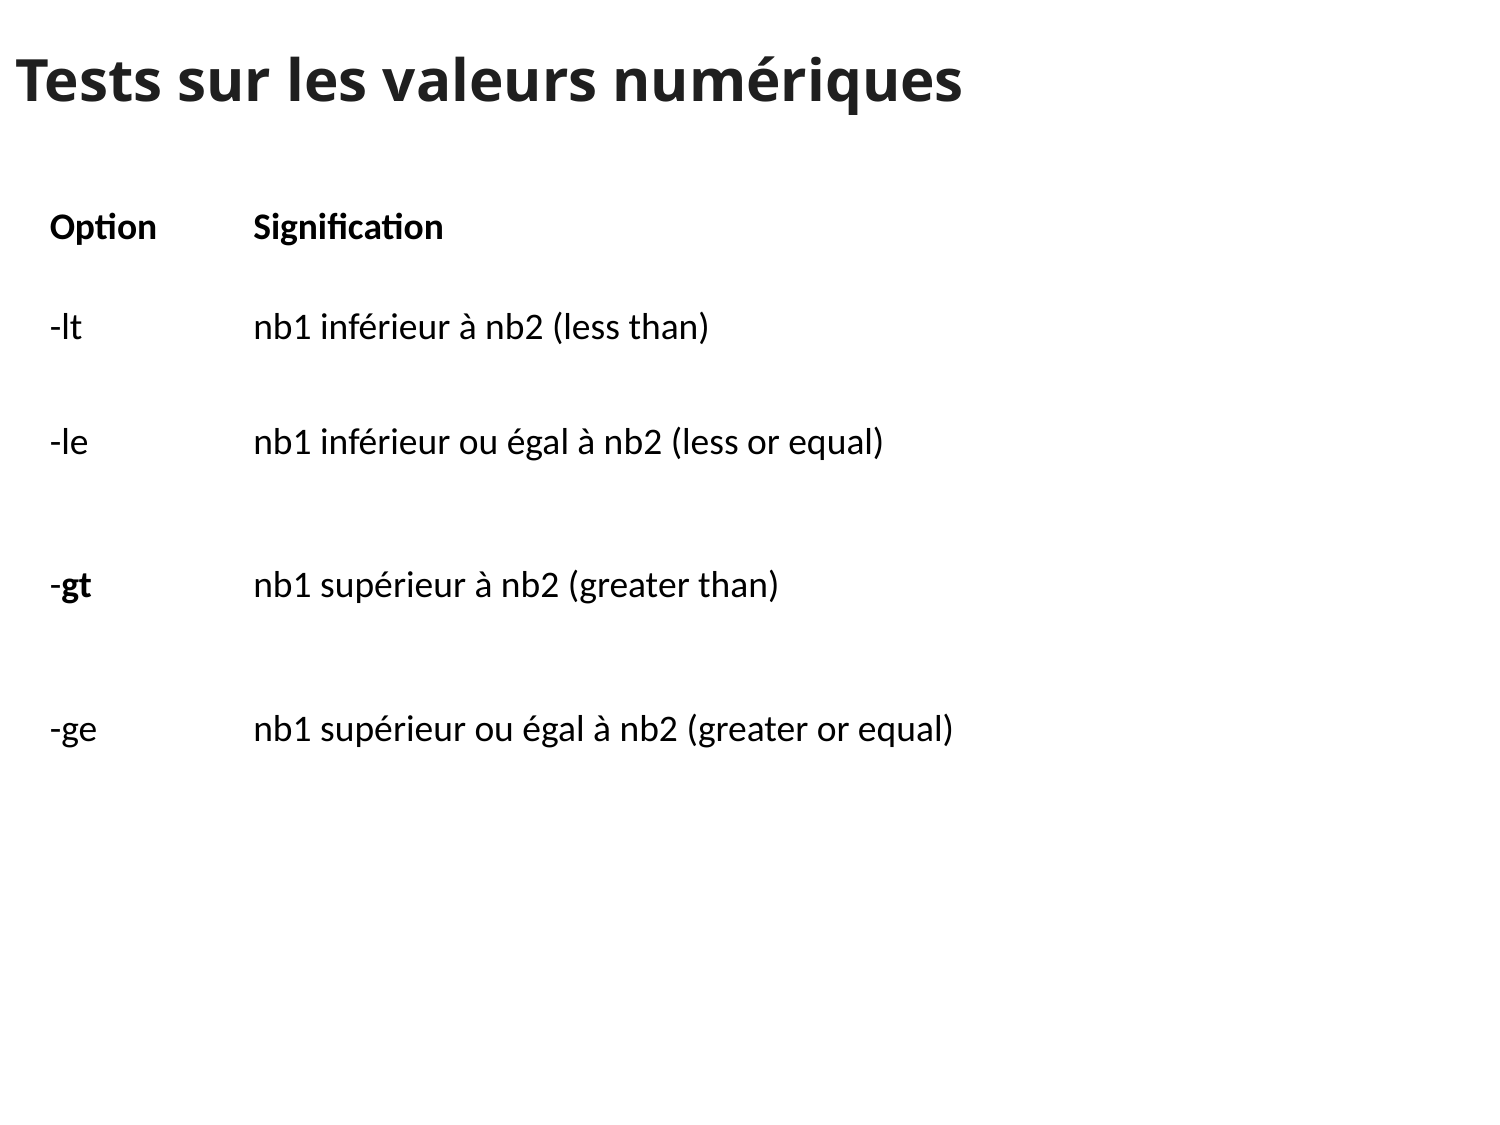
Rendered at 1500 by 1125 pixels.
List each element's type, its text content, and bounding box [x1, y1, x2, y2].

table_cell -ge [35, 660, 238, 804]
table_header Option [35, 199, 238, 286]
table_cell nb1 inférieur à nb2 (less than) [238, 286, 1160, 373]
text_box Tests sur les valeurs numériques [0, 35, 1266, 137]
table_cell nb1 inférieur ou égal à nb2 (less or equal) [238, 373, 1160, 517]
table_cell -gt [35, 517, 238, 660]
table_cell -lt [35, 286, 238, 373]
table_cell -le [35, 373, 238, 517]
table_cell nb1 supérieur à nb2 (greater than) [238, 517, 1160, 660]
table_cell nb1 supérieur ou égal à nb2 (greater or equal) [238, 660, 1160, 804]
table_header Signification [238, 199, 1160, 286]
